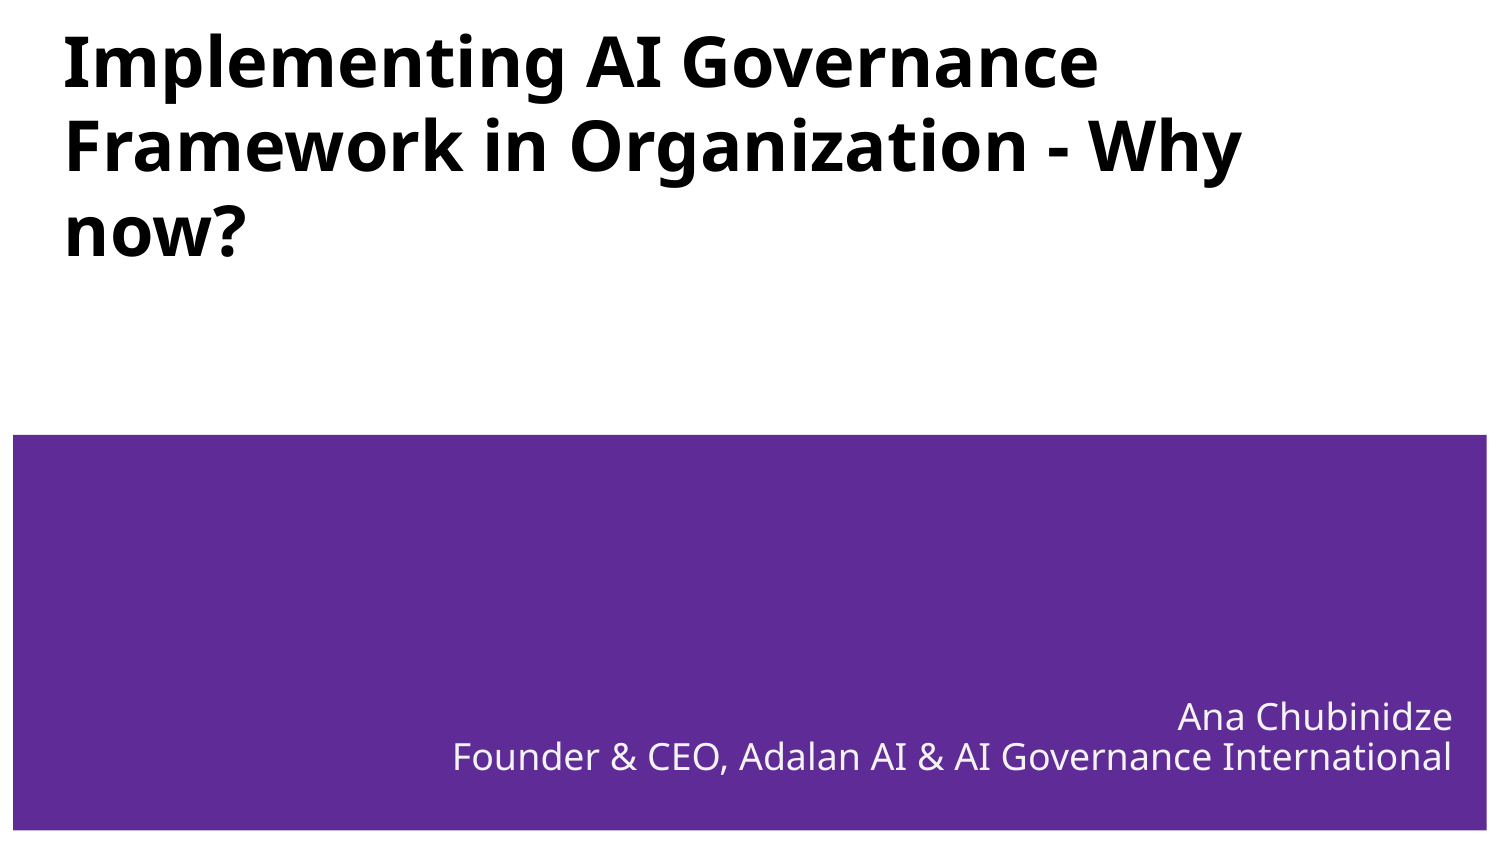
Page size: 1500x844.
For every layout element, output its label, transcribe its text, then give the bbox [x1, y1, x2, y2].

subtitle Ana Chubinidze Founder & CEO, Adalan AI & AI Governance International [125, 683, 1469, 825]
title Implementing AI Governance Framework in Organization - Why now? [48, 43, 1452, 286]
